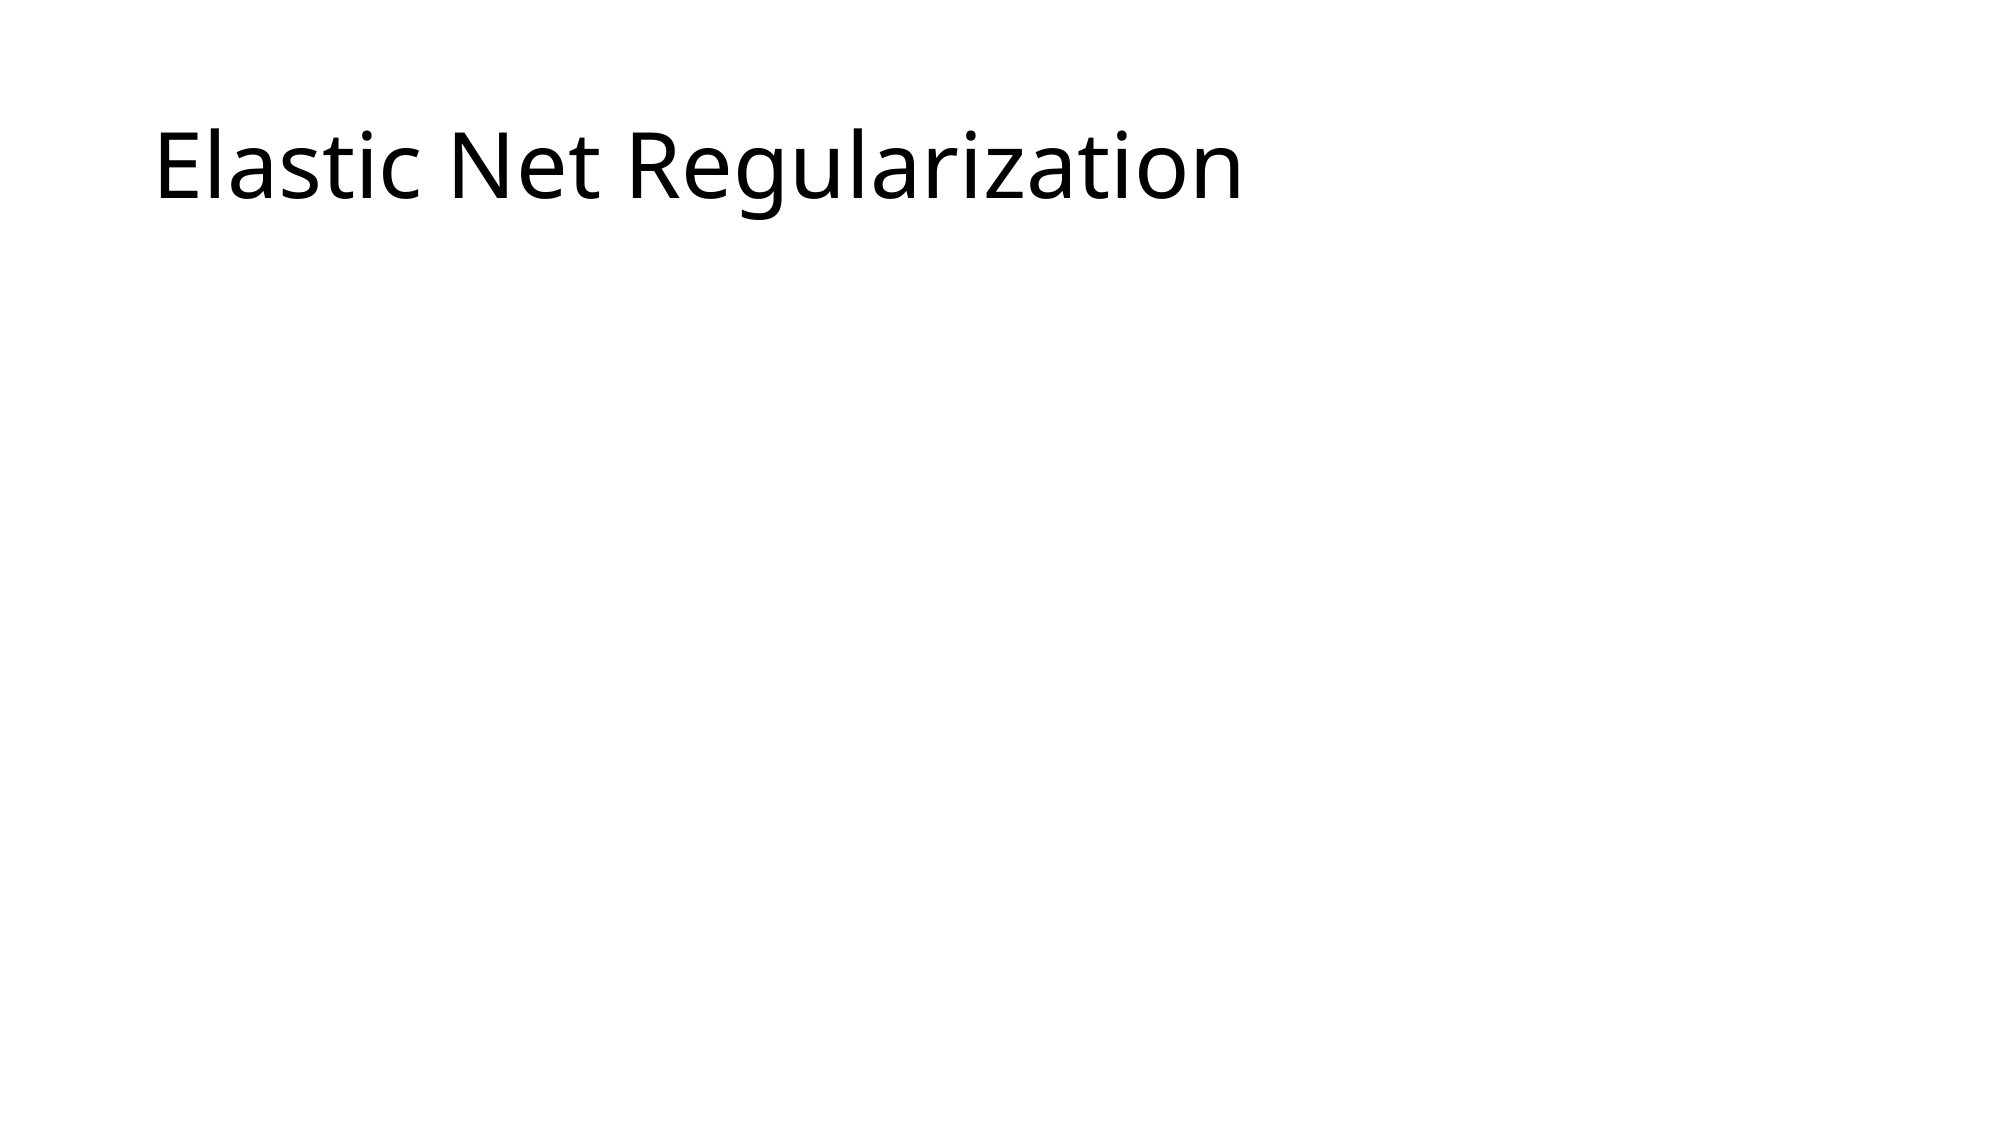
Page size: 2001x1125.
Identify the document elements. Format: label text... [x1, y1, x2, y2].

title Elastic Net Regularization [137, 59, 1863, 278]
